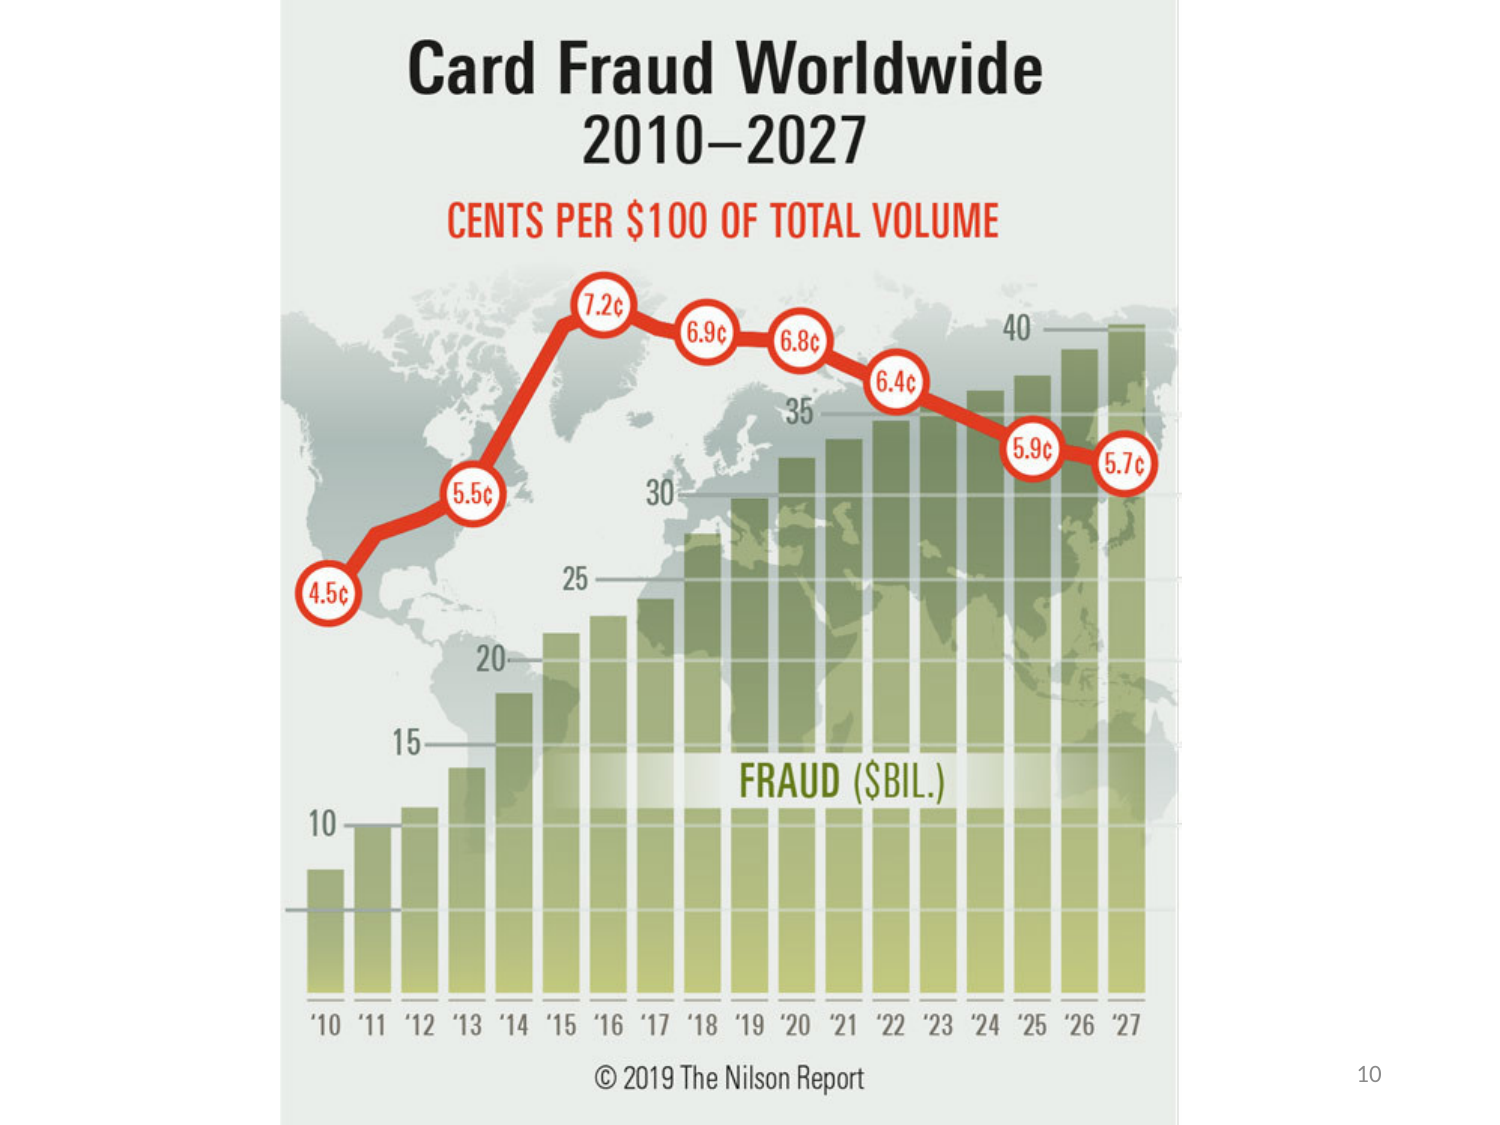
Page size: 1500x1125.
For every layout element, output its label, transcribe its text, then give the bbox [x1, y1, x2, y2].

slide_number 10 [1182, 1042, 1397, 1103]
picture [280, 0, 1182, 1125]
